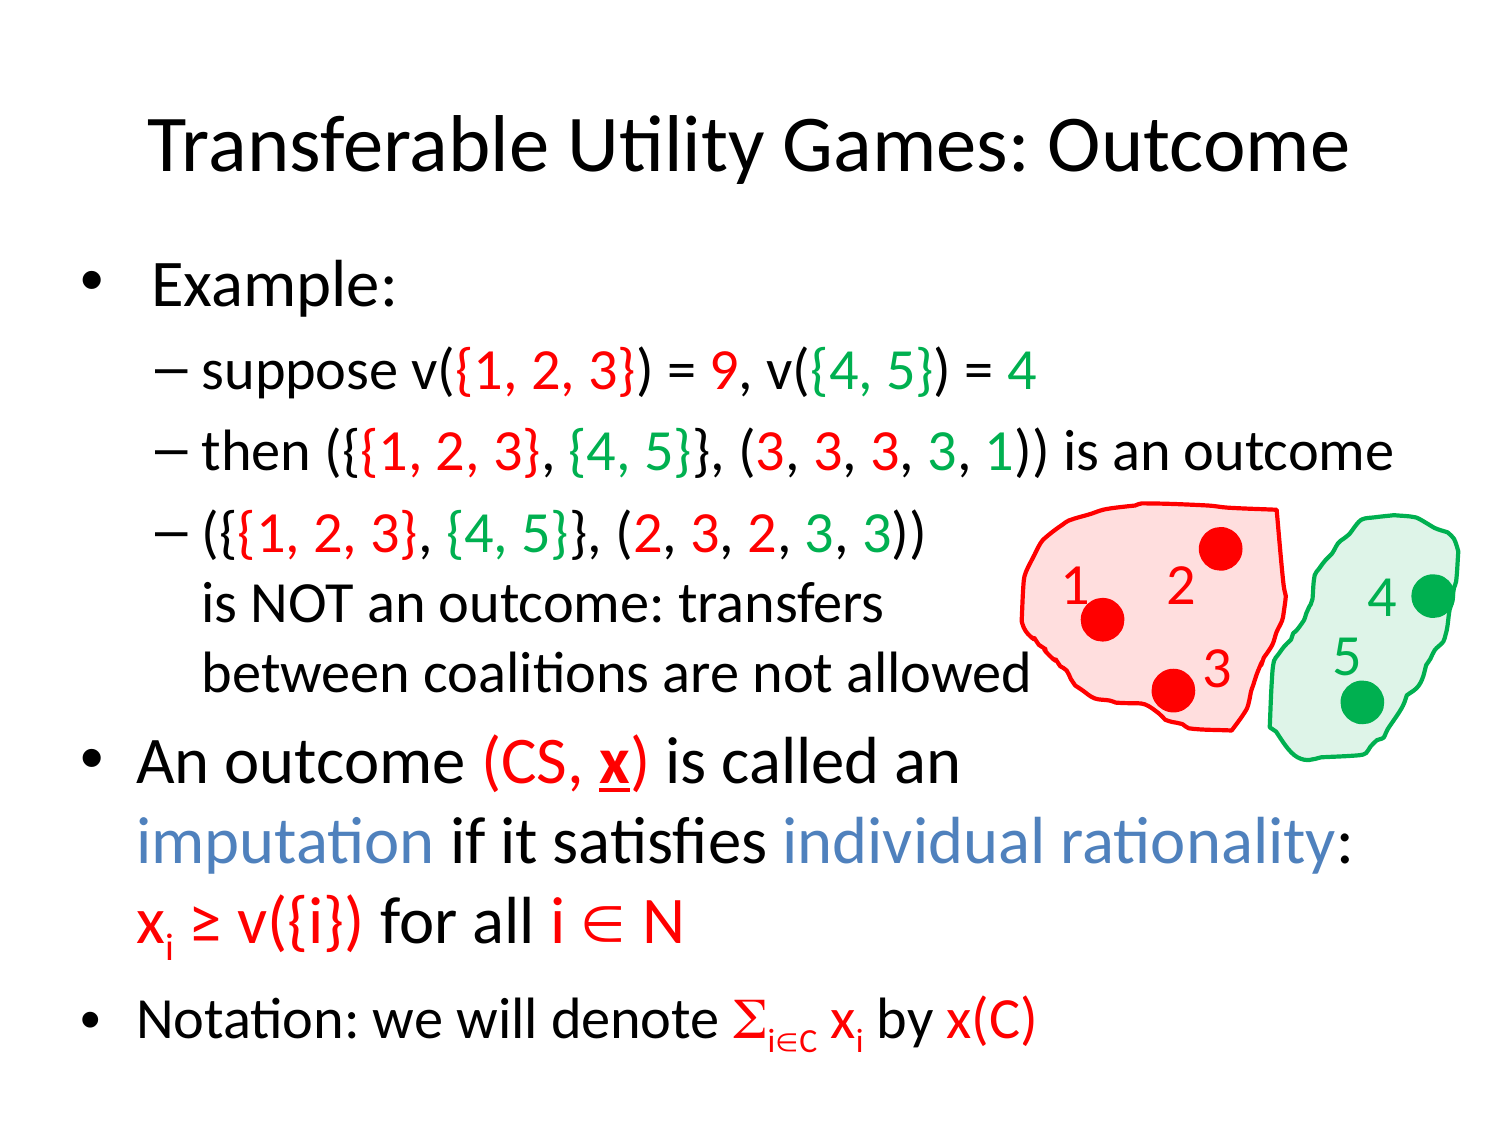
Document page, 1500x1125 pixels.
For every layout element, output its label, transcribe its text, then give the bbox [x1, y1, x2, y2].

title Transferable Utility Games: Outcome [75, 45, 1425, 233]
text_box [1267, 590, 1389, 763]
text_box [1332, 513, 1461, 558]
text_box [1058, 501, 1288, 698]
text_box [1045, 526, 1248, 713]
list Example: suppose v({1, 2, 3}) = 9, v({4, 5}) = 4 then ({{1, 2, 3}, {4, 5}}, (3, 3, 3, 3, 1)) is an outcome ({{1, 2, 3}, {4, 5}}, (2, 3, 2, 3, 3)) is NOT an outcome: transfers between coalitions are not allowed An outcome (CS, x) is called an imputation if it satisfies individual rationality: xi ≥ v({i}) for all i  N Notation: we will denote SiC xi by x(C) [64, 231, 1415, 1095]
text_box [1316, 550, 1456, 725]
text_box [1163, 721, 1242, 733]
text_box [1019, 540, 1040, 649]
